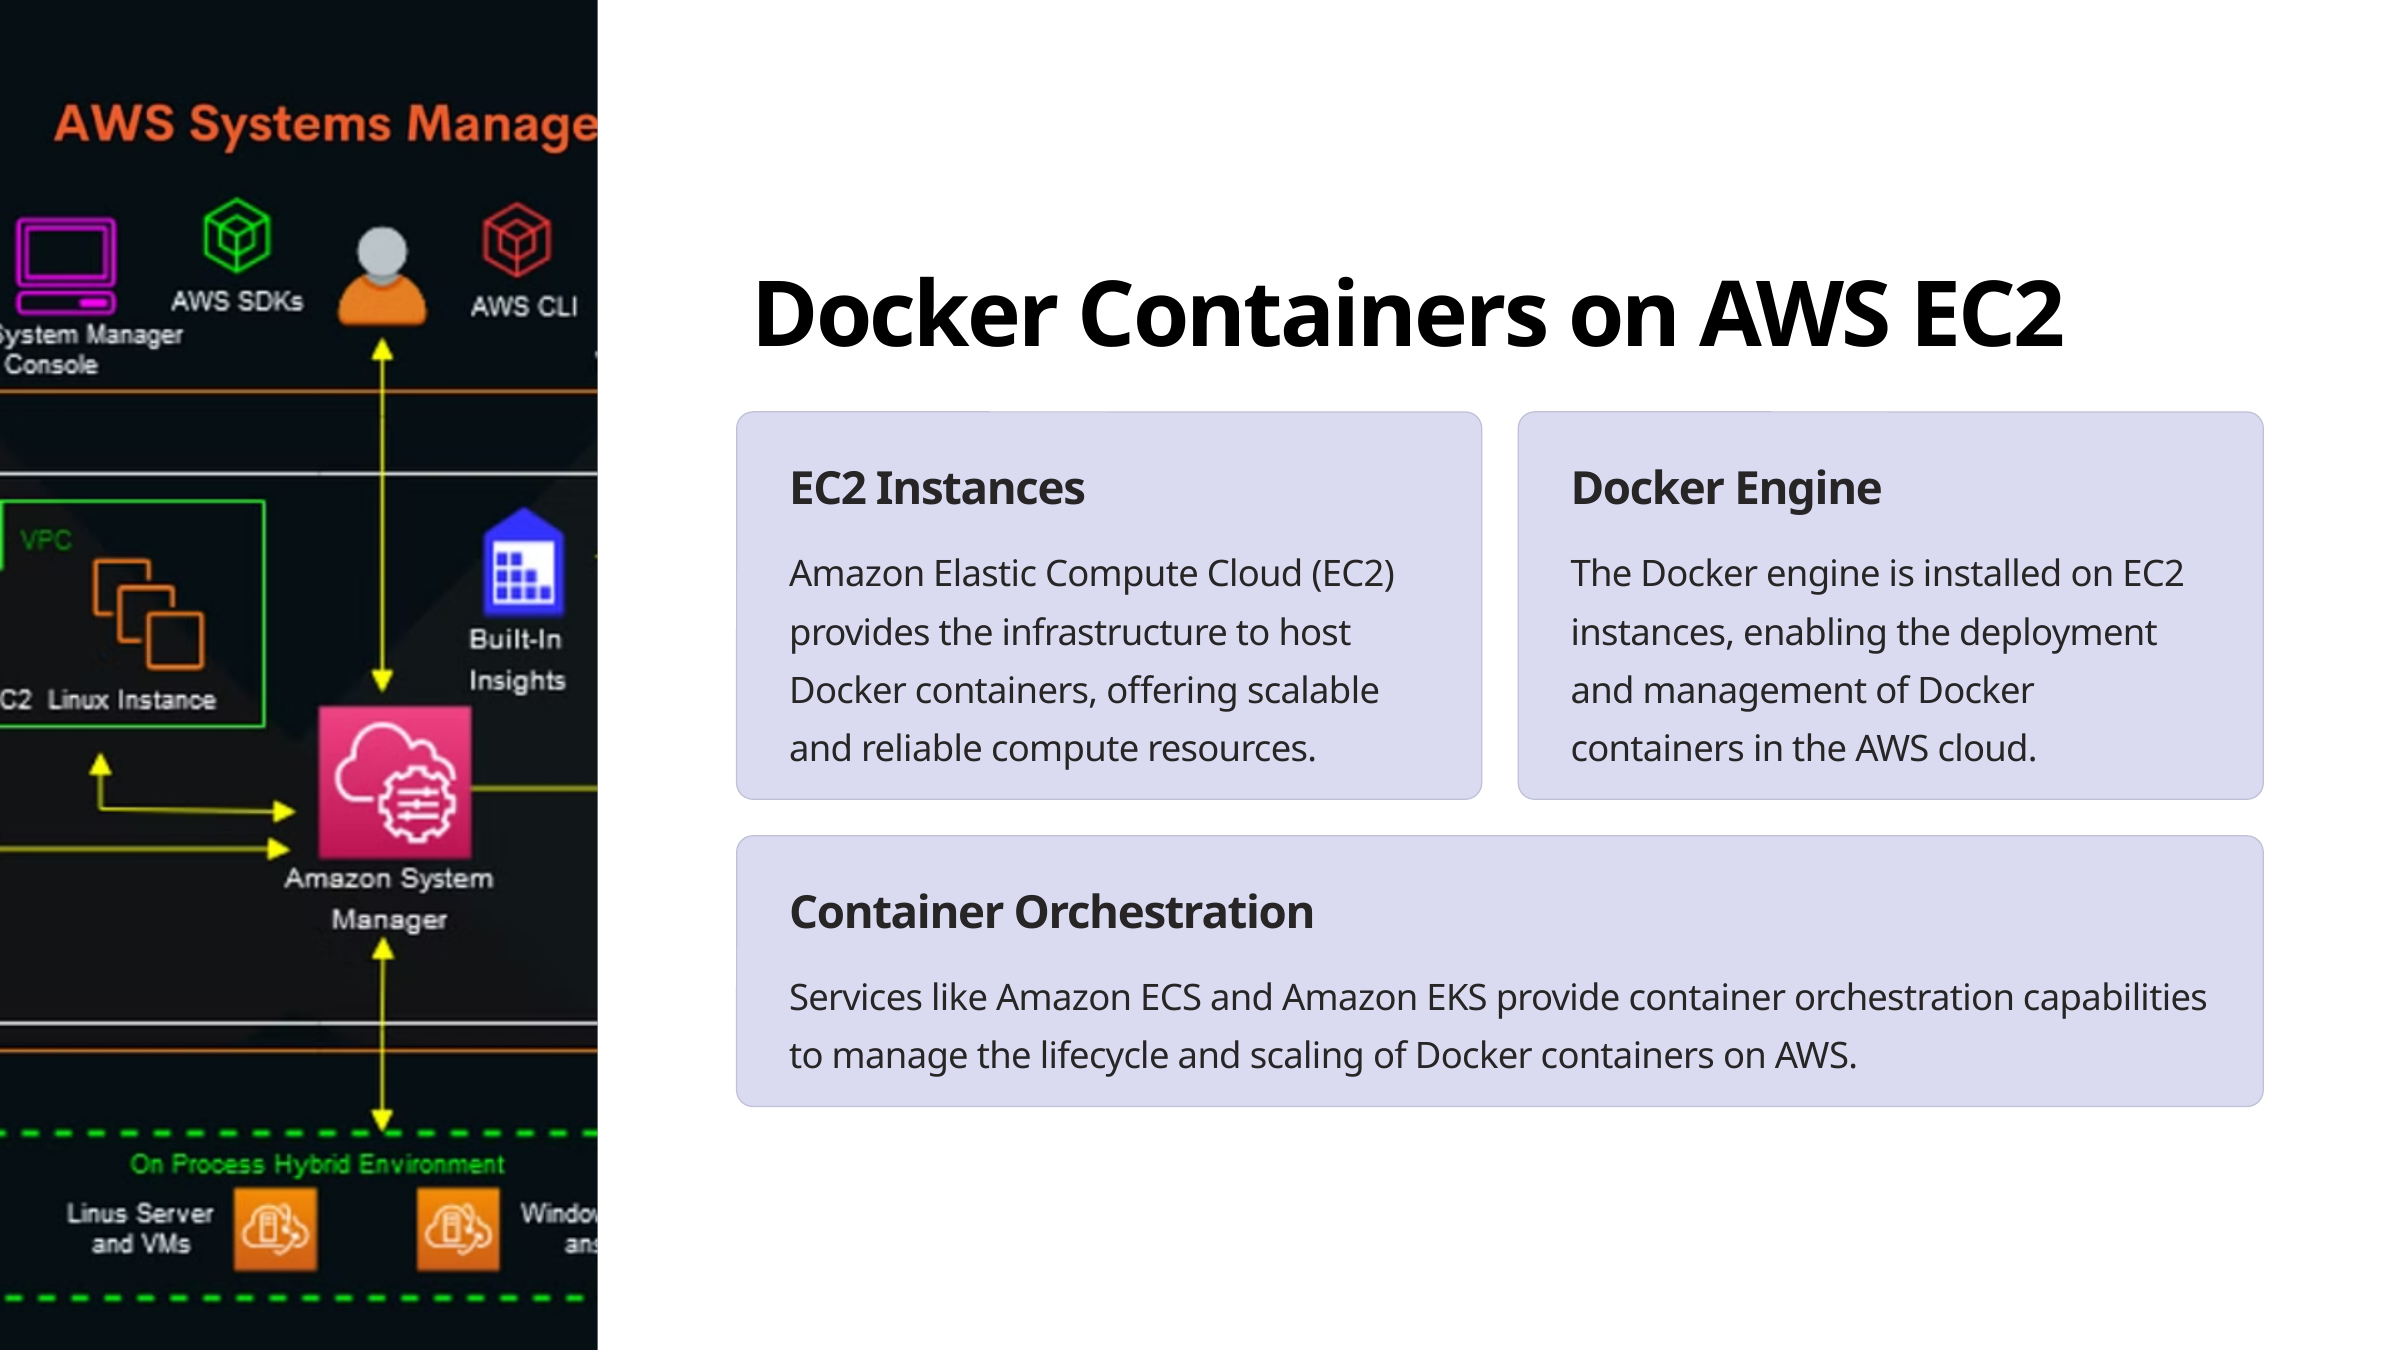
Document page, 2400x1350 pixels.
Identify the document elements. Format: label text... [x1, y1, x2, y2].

text_box Container Orchestration [774, 873, 1285, 931]
text_box Amazon Elastic Compute Cloud (EC2) provides the infrastructure to host Docker containers, offering scalable and reliable compute resources. [774, 528, 1444, 762]
picture [0, 0, 599, 1350]
text_box Docker Engine [1555, 449, 2012, 507]
text_box [599, 0, 2400, 1350]
text_box EC2 Instances [774, 449, 1230, 507]
text_box [736, 835, 2264, 1107]
text_box The Docker engine is installed on EC2 instances, enabling the deployment and management of Docker containers in the AWS cloud. [1555, 528, 2226, 762]
text_box [1518, 411, 2264, 800]
text_box Docker Containers on AWS EC2 [736, 243, 2066, 358]
text_box Services like Amazon ECS and Amazon EKS provide container orchestration capabilities to manage the lifecycle and scaling of Docker containers on AWS. [774, 952, 2226, 1069]
text_box [736, 411, 1482, 800]
